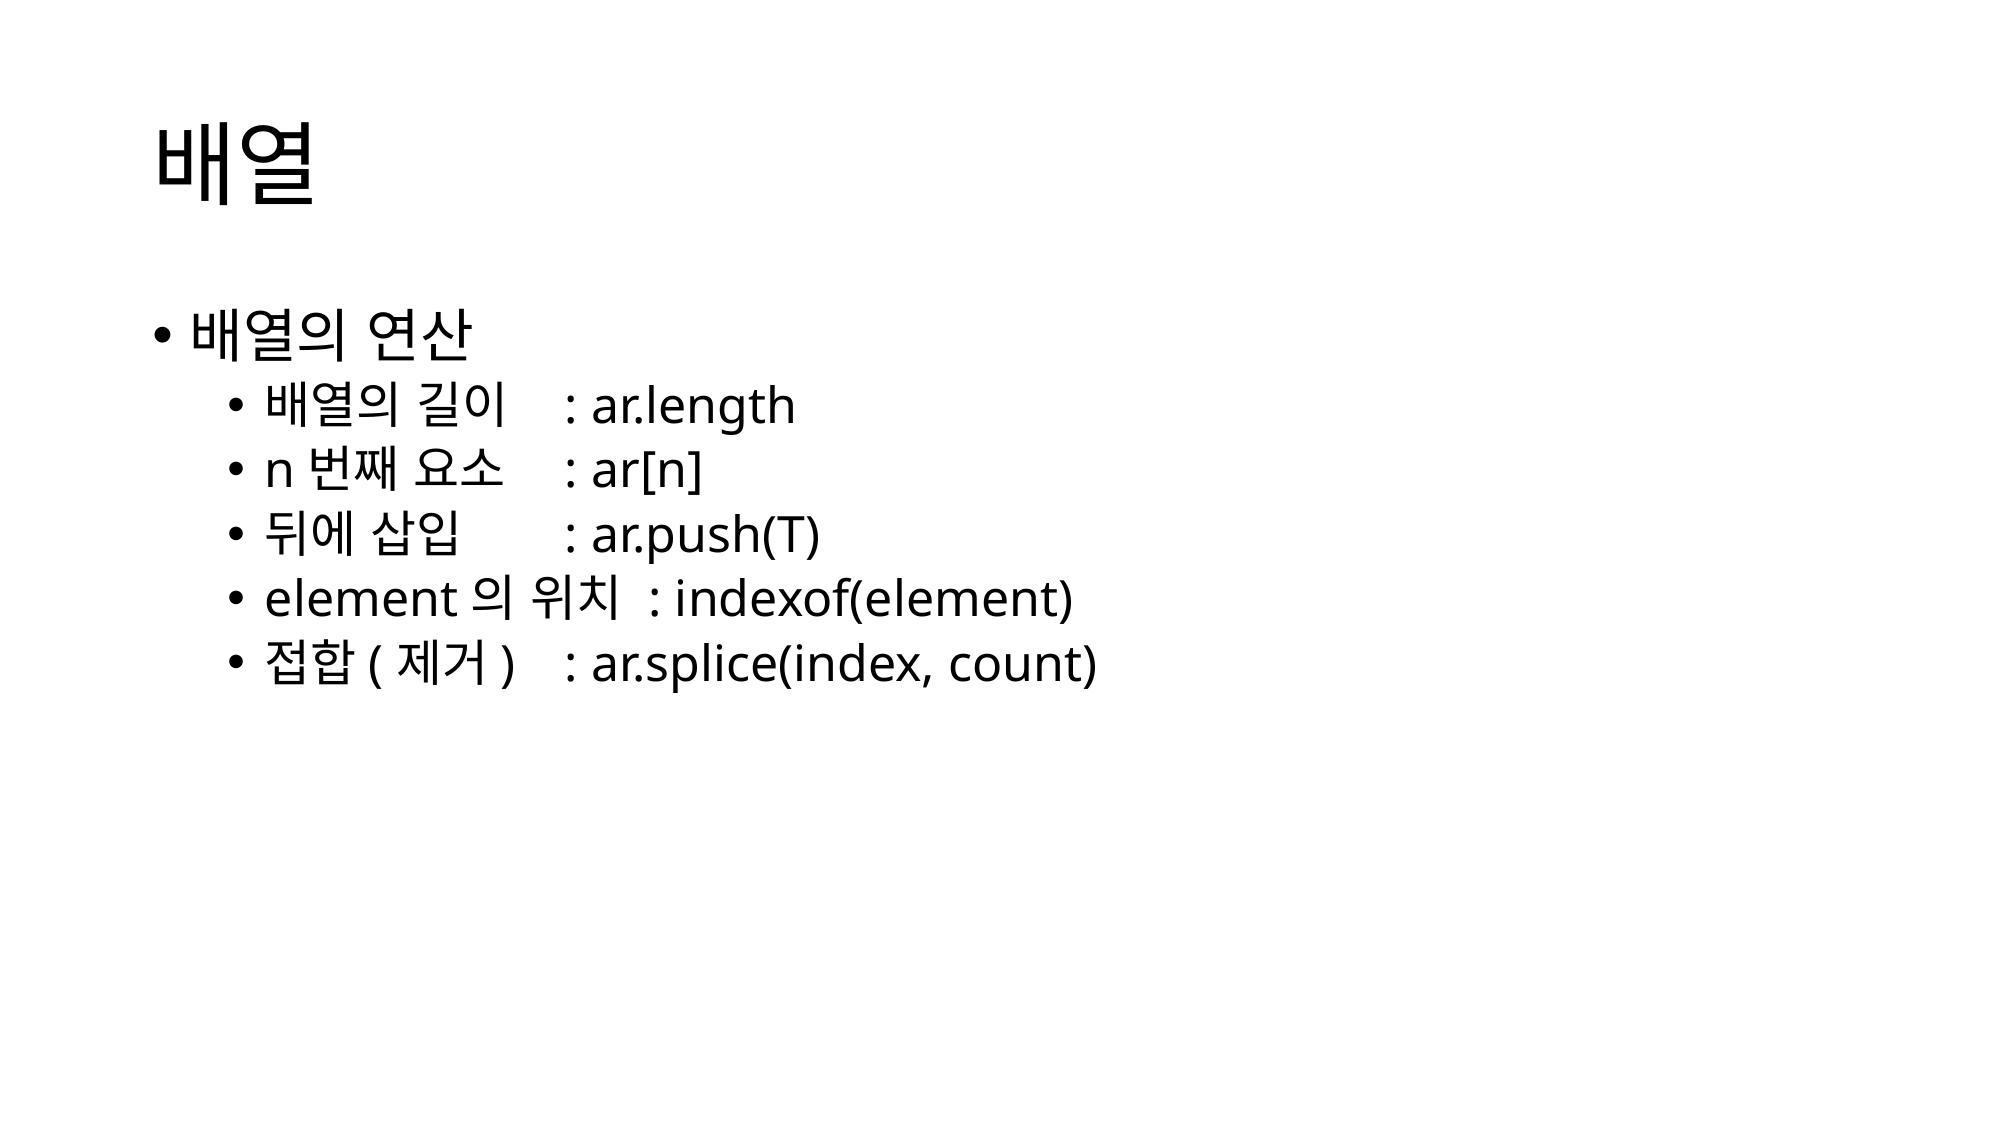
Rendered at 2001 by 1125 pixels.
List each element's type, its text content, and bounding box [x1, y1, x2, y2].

list 배열의 연산 배열의 길이 : ar.length n번째 요소 : ar[n] 뒤에 삽입 : ar.push(T) element의 위치 : indexof(element) 접합(제거) : ar.splice(index, count) [137, 299, 1863, 1014]
title 배열 [137, 59, 1863, 278]
